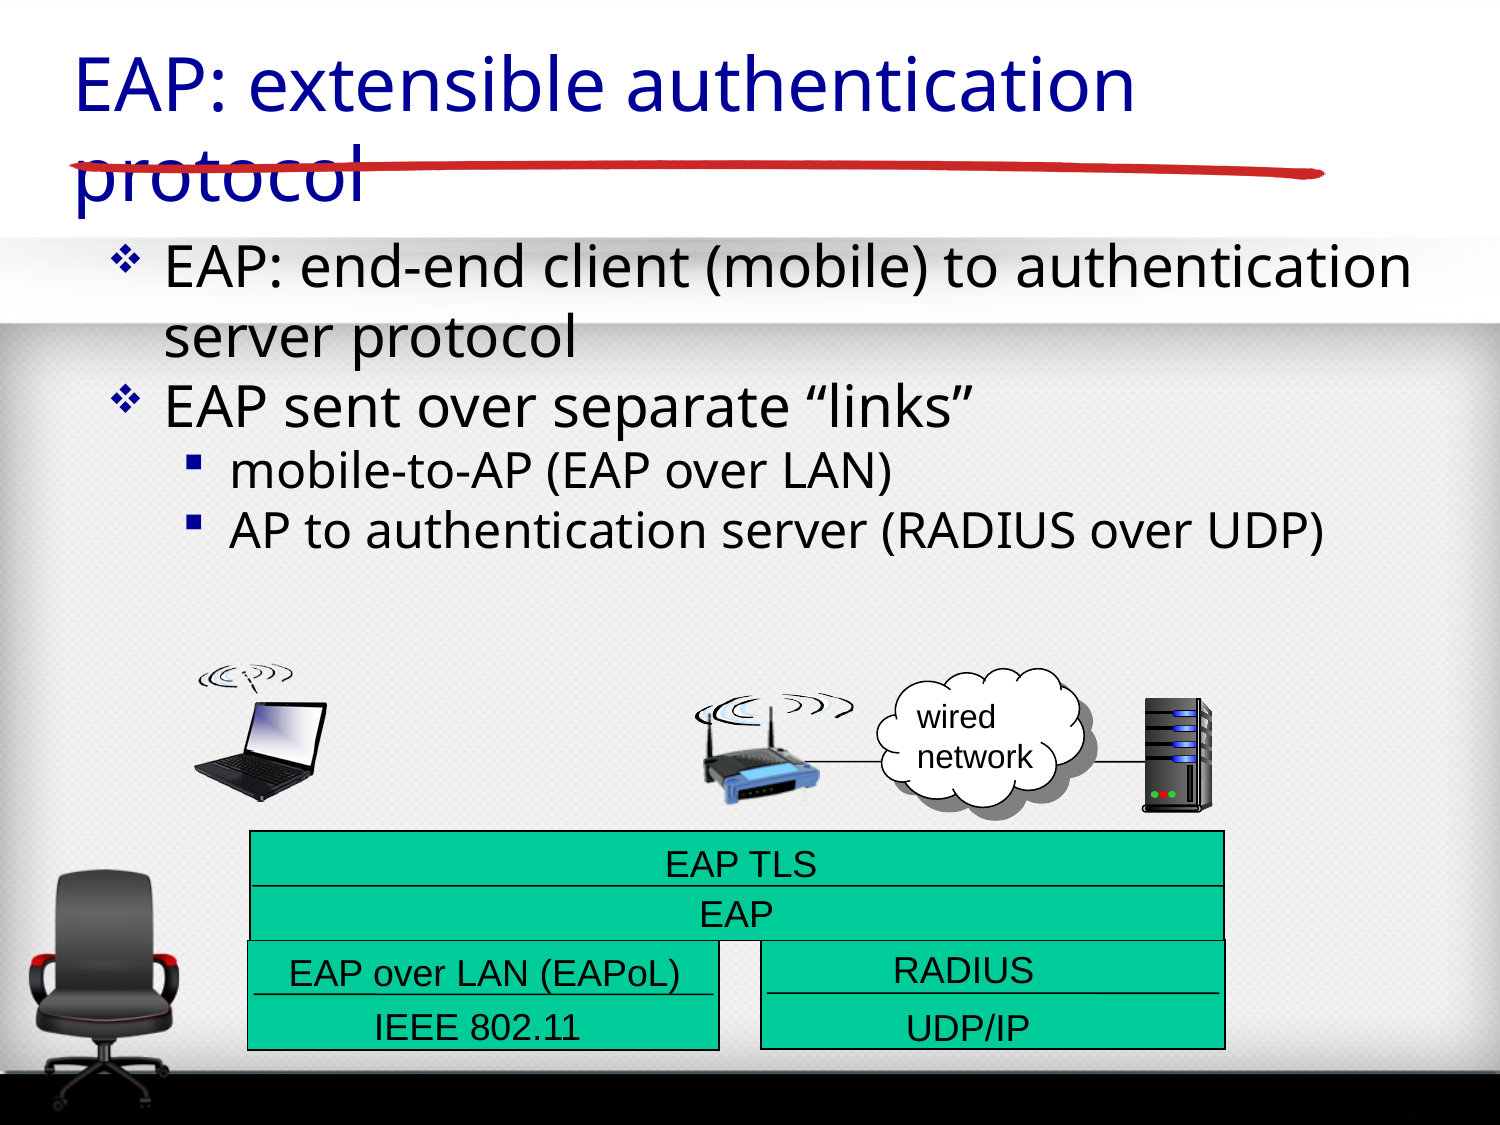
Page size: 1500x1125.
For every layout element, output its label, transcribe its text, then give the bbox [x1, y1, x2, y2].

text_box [694, 691, 854, 806]
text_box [194, 661, 327, 802]
text_box [877, 692, 902, 783]
picture [0, 0, 1500, 1125]
list EAP: end-end client (mobile) to authentication server protocol EAP sent over separate “links” mobile-to-AP (EAP over LAN) AP to authentication server (RADIUS over UDP) [92, 221, 1448, 984]
title EAP: extensible authentication protocol [57, 33, 1426, 221]
text_box wired network [902, 688, 1049, 783]
text_box [905, 668, 1085, 808]
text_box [760, 939, 1226, 1050]
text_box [247, 940, 720, 1051]
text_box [1142, 698, 1213, 813]
footer Network Security [762, 1062, 1397, 1114]
